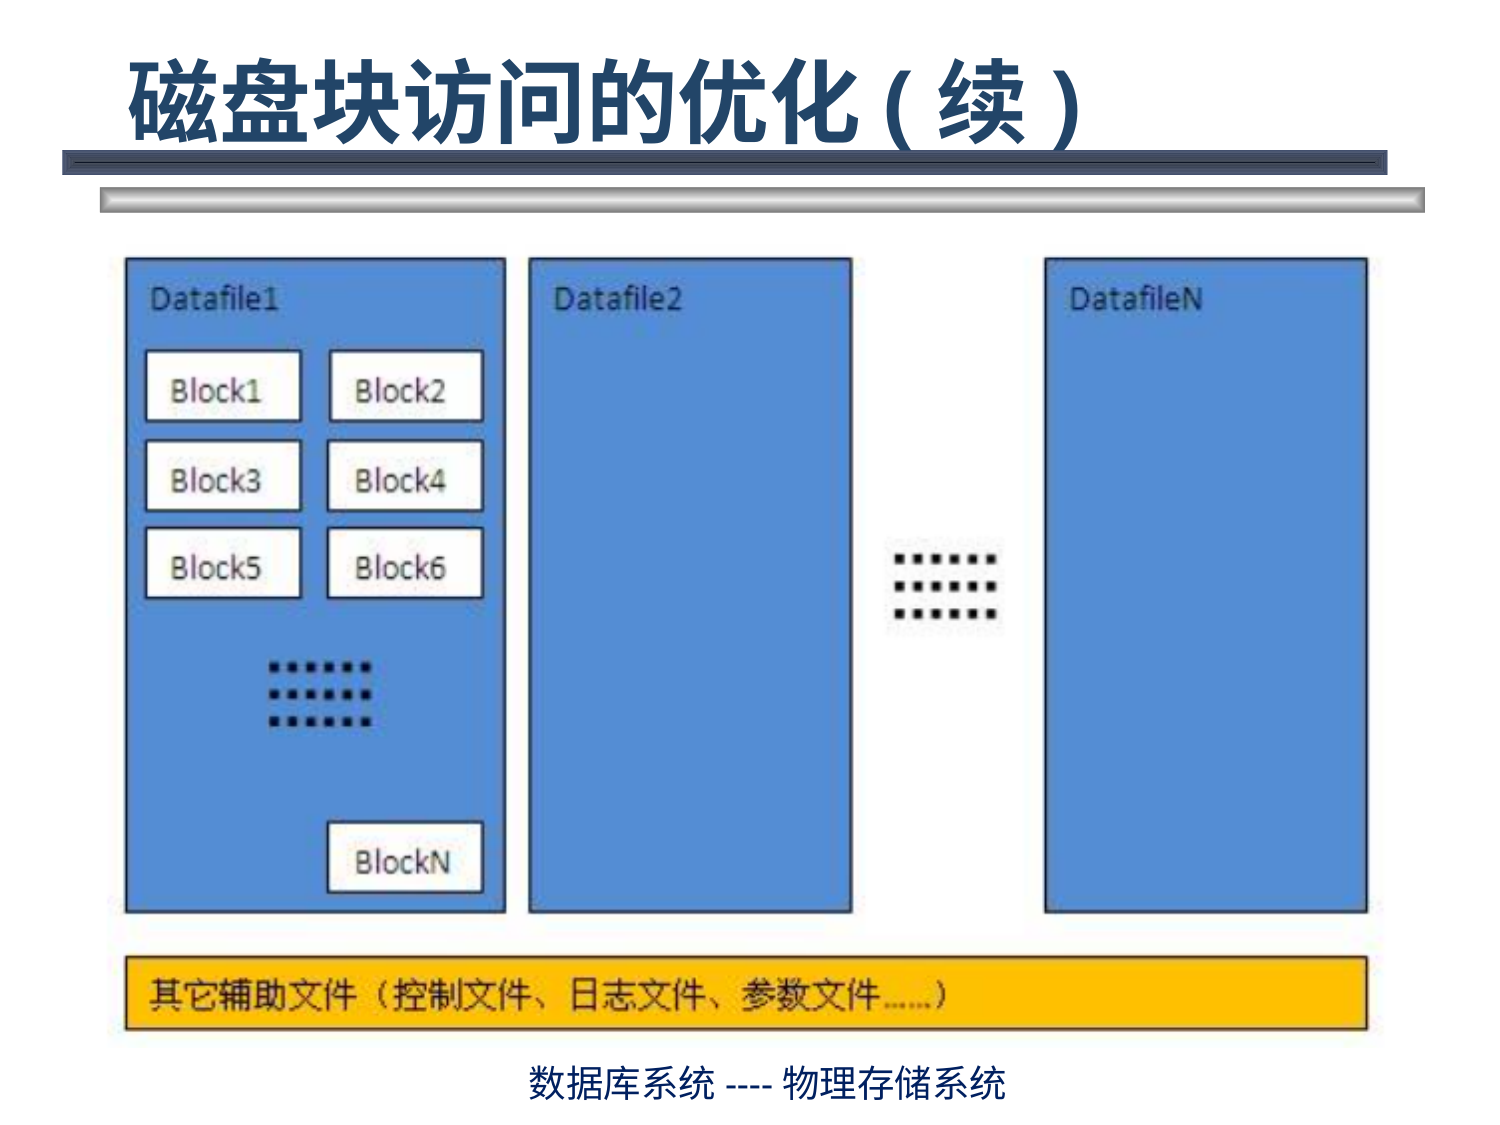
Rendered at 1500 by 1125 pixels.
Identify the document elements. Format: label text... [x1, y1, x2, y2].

title 磁盘块访问的优化(续) [112, 24, 1388, 163]
picture [106, 244, 1388, 1048]
footer 数据库系统----物理存储系统 [513, 1062, 1243, 1113]
